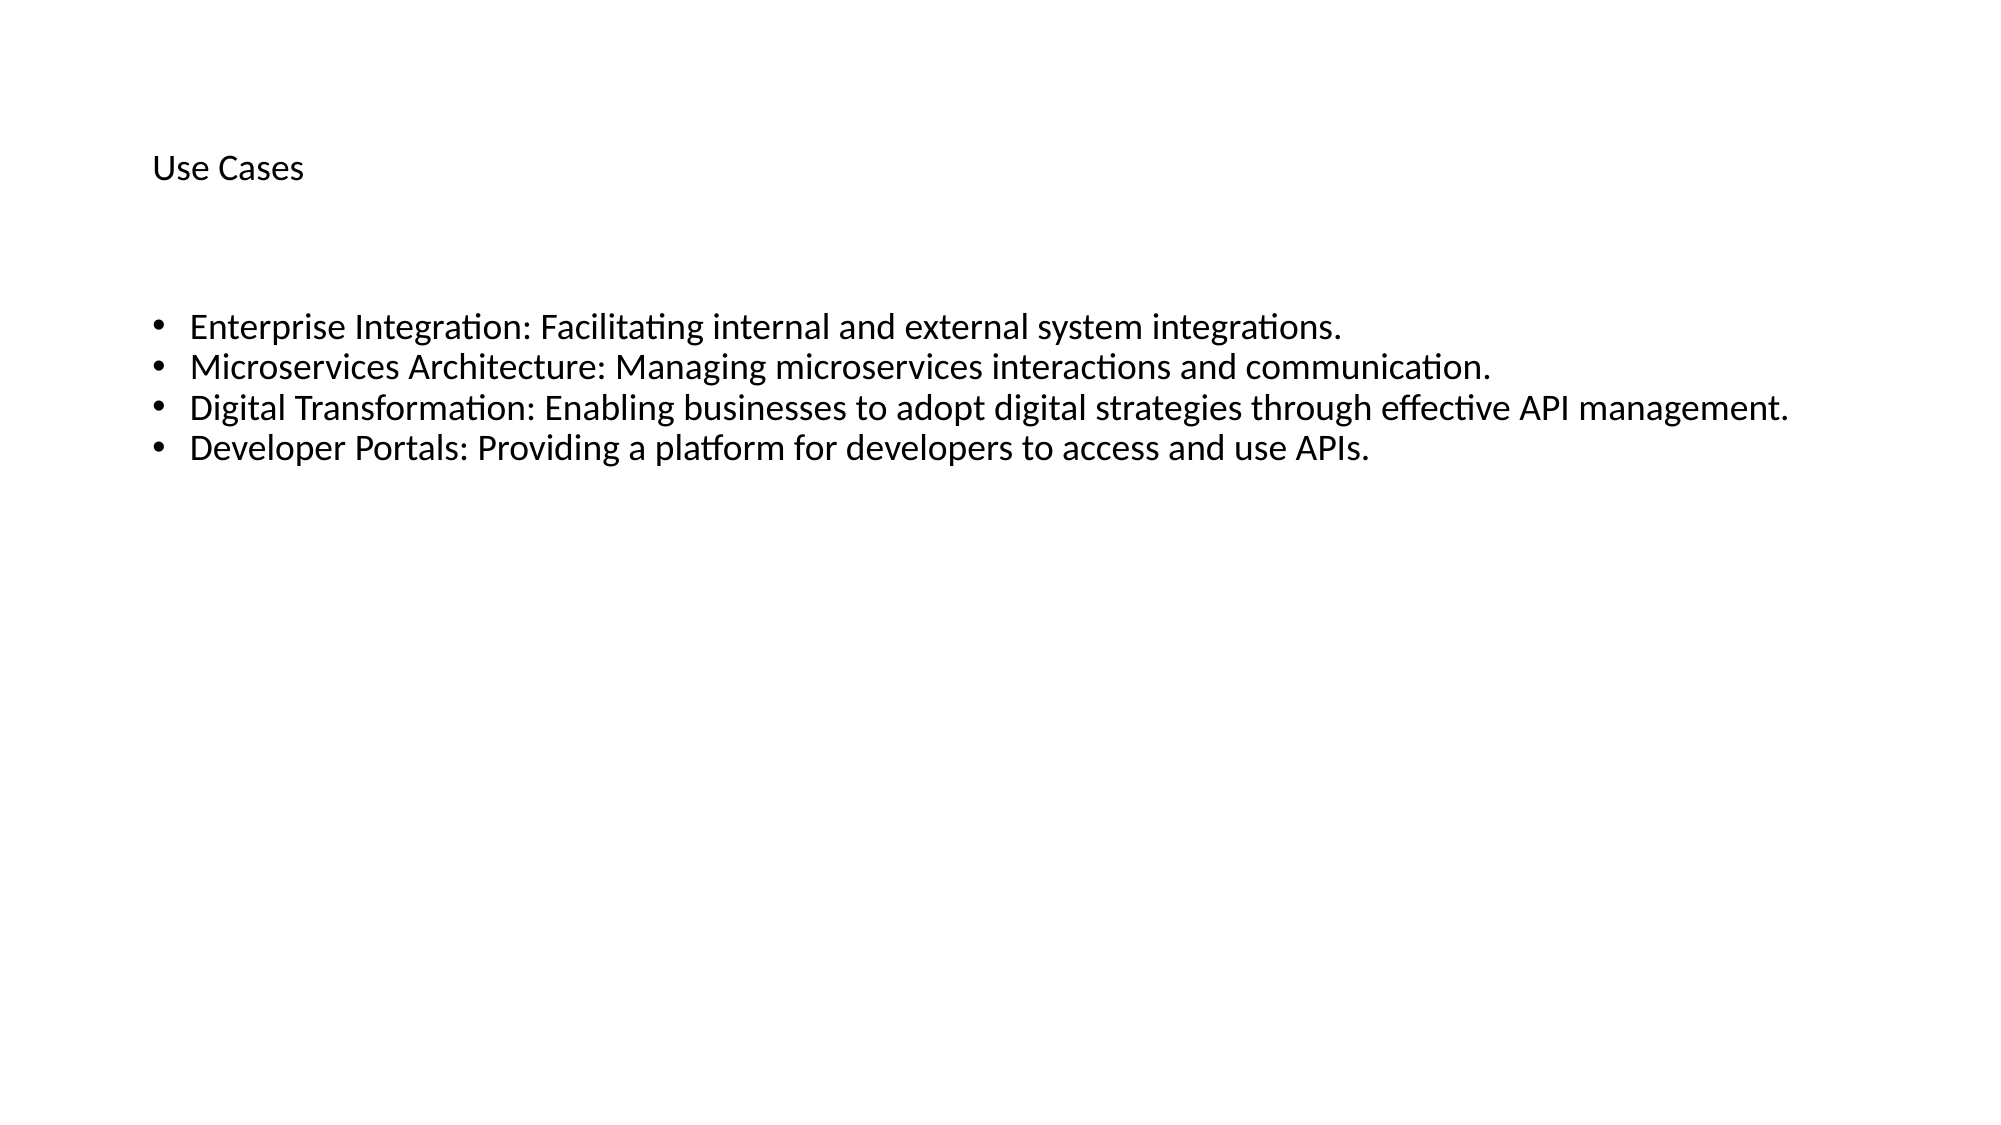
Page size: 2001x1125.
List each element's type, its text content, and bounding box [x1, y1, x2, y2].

title Use Cases [137, 59, 1863, 278]
list Enterprise Integration: Facilitating internal and external system integrations. Microservices Architecture: Managing microservices interactions and communication. Digital Transformation: Enabling businesses to adopt digital strategies through effective API management. Developer Portals: Providing a platform for developers to access and use APIs. [137, 299, 1863, 1014]
